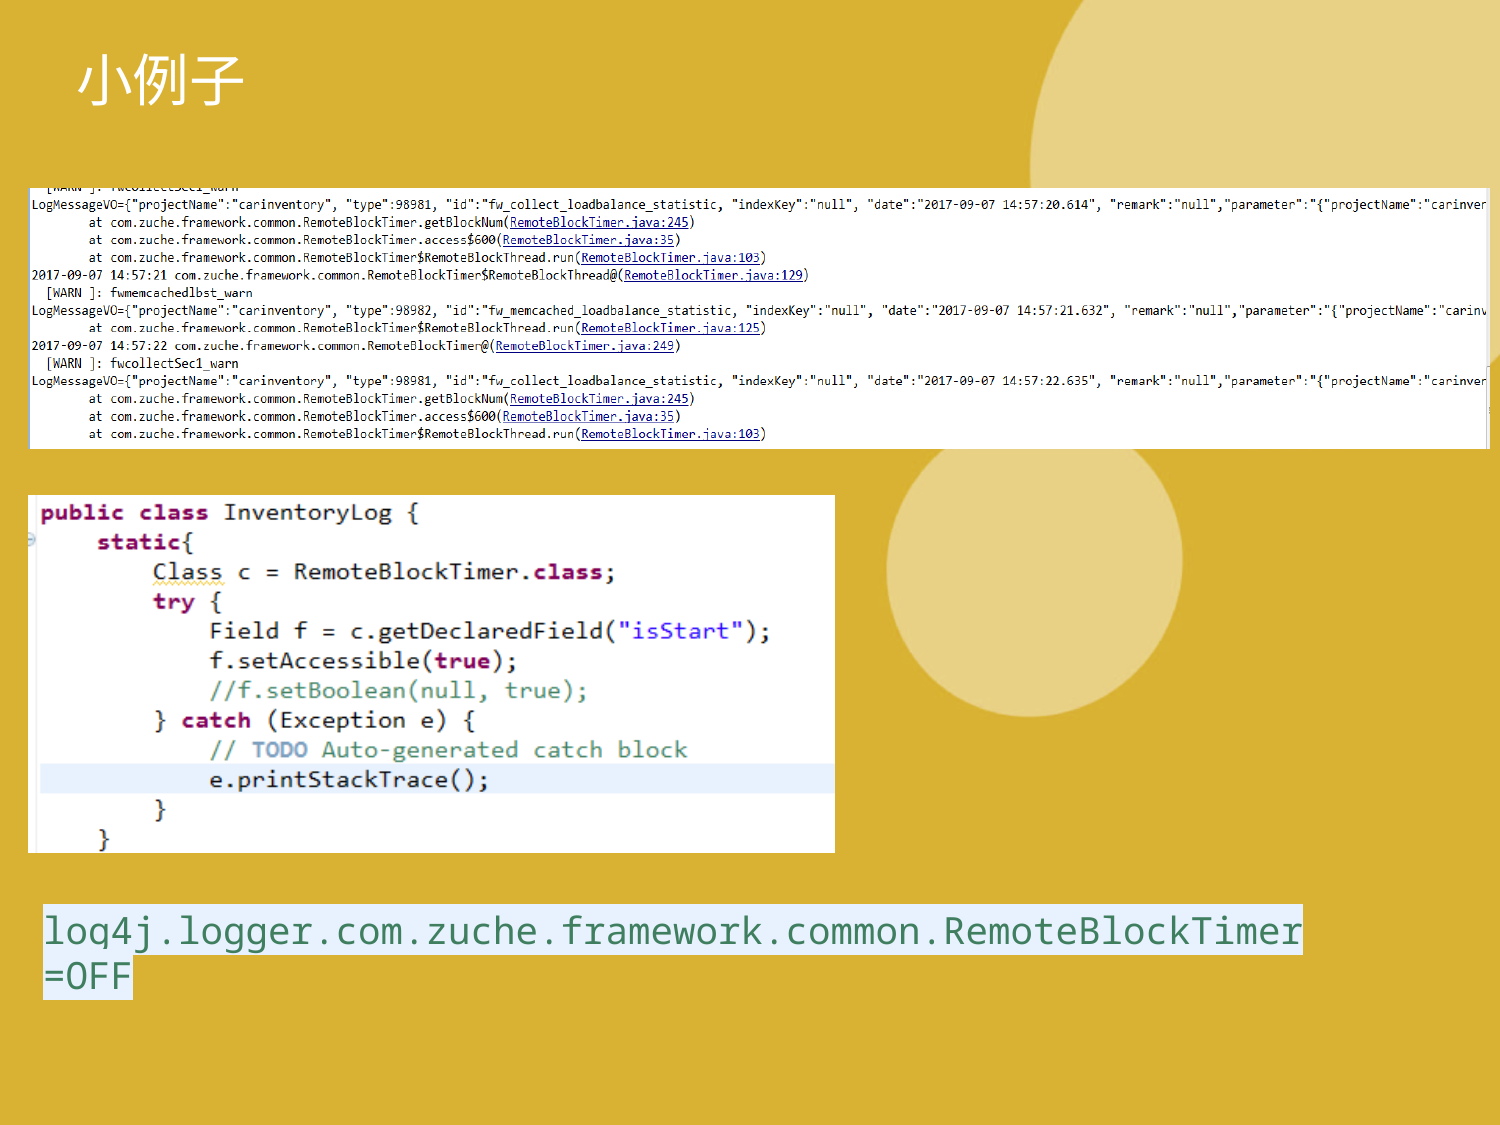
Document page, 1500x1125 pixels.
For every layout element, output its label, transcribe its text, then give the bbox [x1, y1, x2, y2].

picture [0, 0, 1500, 1125]
text_box log4j.logger.com.zuche.framework.common.RemoteBlockTimer=OFF [28, 899, 1337, 1004]
title 小例子 [61, 45, 1337, 122]
